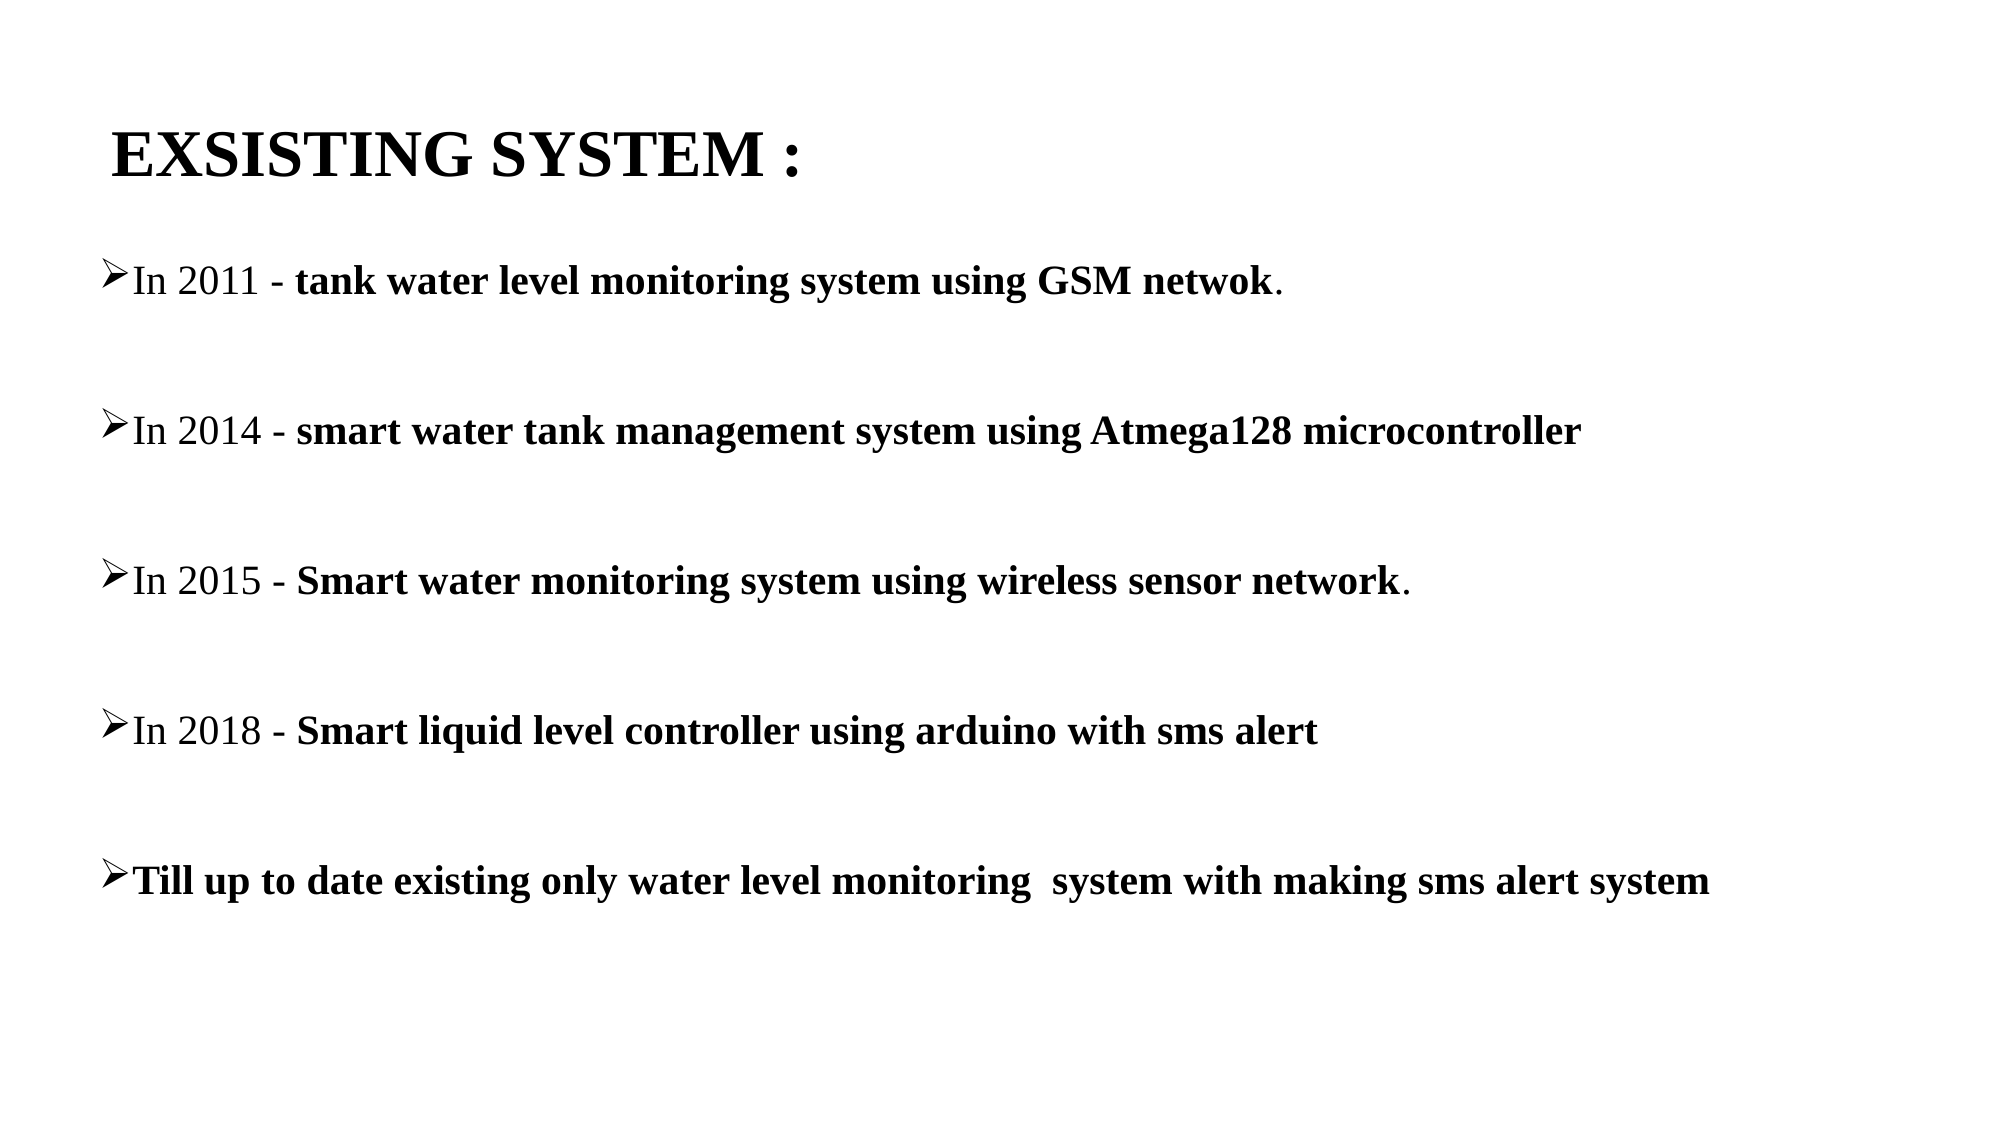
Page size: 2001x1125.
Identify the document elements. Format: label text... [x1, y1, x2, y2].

text_box In 2011 - tank water level monitoring system using GSM netwok. In 2014 - smart water tank management system using Atmega128 microcontroller In 2015 - Smart water monitoring system using wireless sensor network. In 2018 - Smart liquid level controller using arduino with sms alert Till up to date existing only water level monitoring system with making sms alert system [84, 220, 1863, 1054]
title EXSISTING SYSTEM : [96, 32, 1863, 220]
